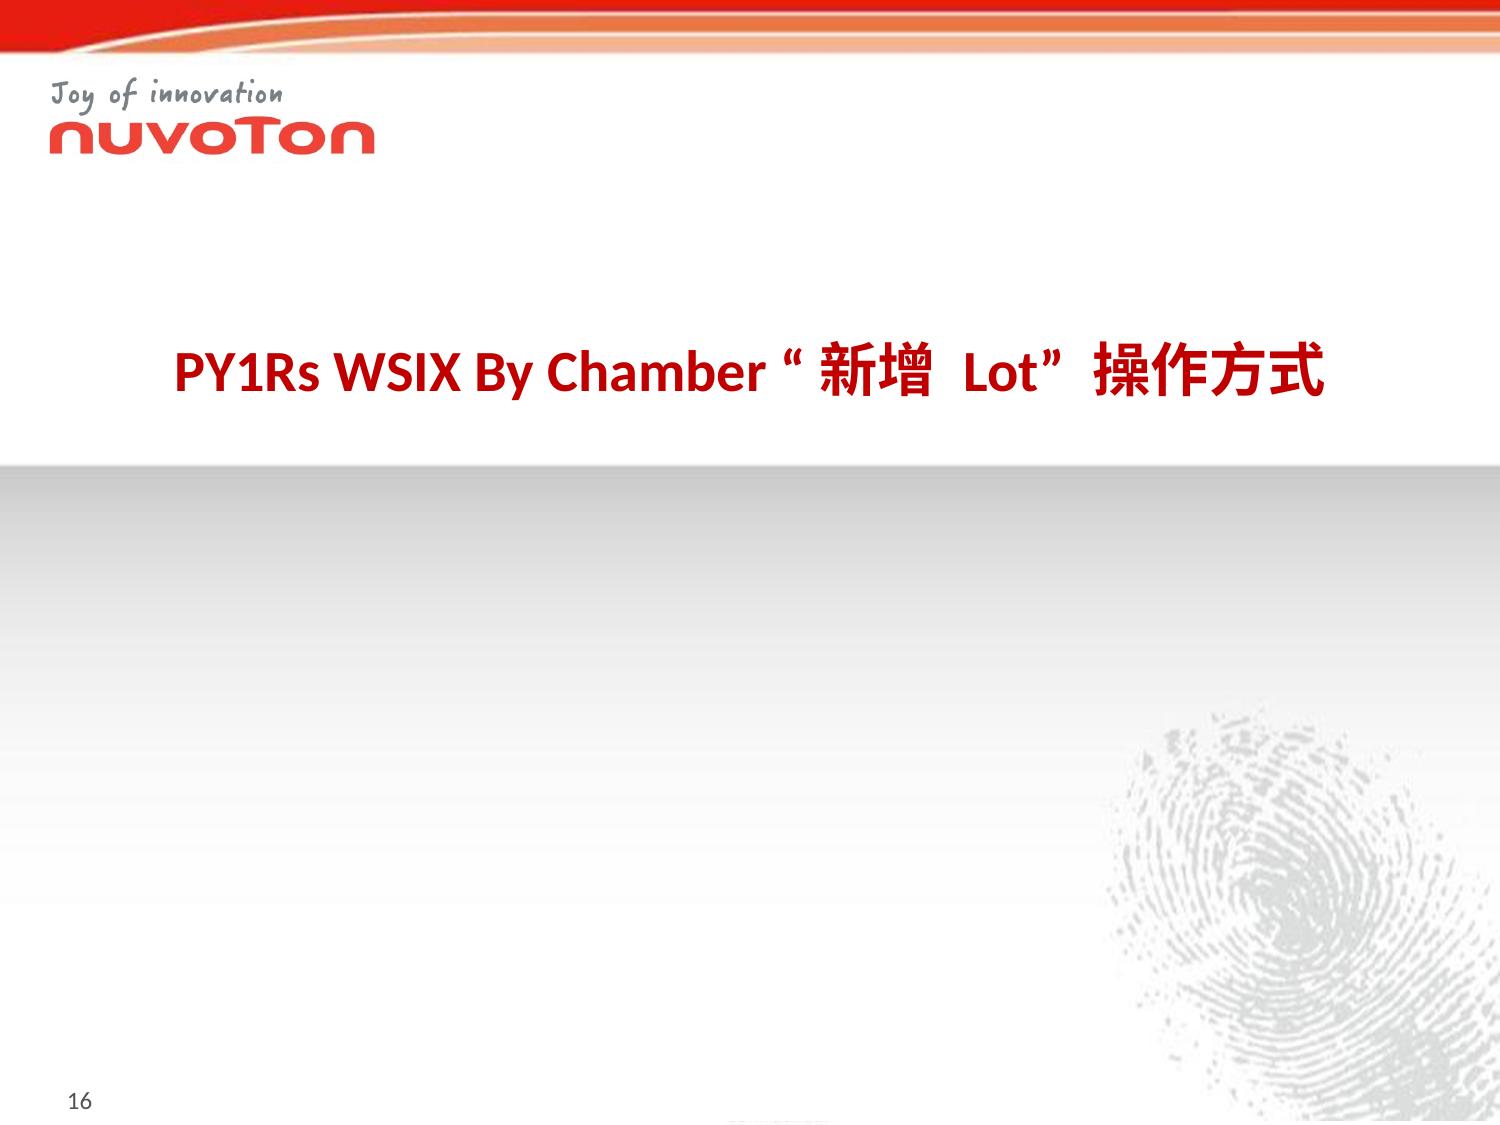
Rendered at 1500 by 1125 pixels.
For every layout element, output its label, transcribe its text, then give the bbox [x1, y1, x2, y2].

picture [0, 0, 1500, 1125]
slide_number 15 [0, 1069, 160, 1125]
text_box PY1Rs WSIX By Chamber “新增 Lot” 操作方式 [64, 302, 1436, 433]
